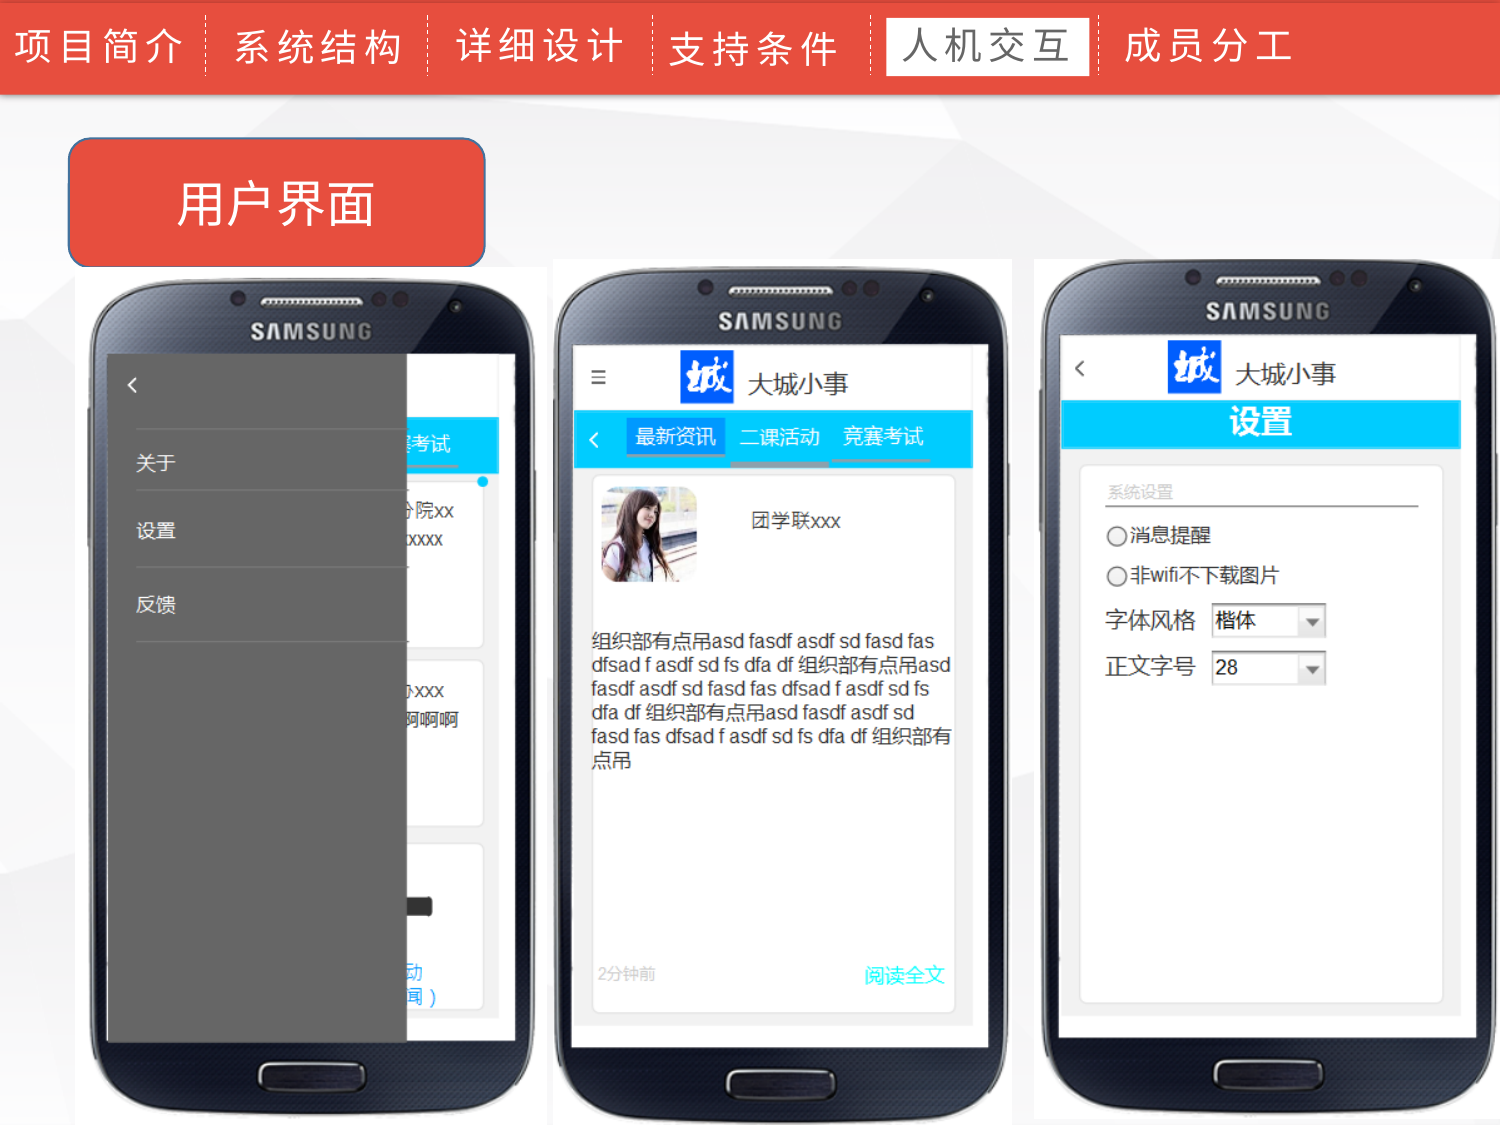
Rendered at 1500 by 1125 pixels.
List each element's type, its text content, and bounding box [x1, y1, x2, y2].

text_box 详细设计 [440, 14, 652, 75]
text_box [0, 2, 1500, 96]
text_box 成员分工 [1109, 14, 1322, 75]
text_box 支持条件 [654, 18, 867, 79]
text_box 用户界面 [67, 137, 486, 267]
text_box 项目简介 [0, 15, 205, 76]
text_box 项目简介 [206, 15, 211, 76]
text_box 人机交互 [886, 14, 1098, 75]
text_box 系统结构 [215, 16, 421, 77]
picture [0, 96, 1500, 1125]
